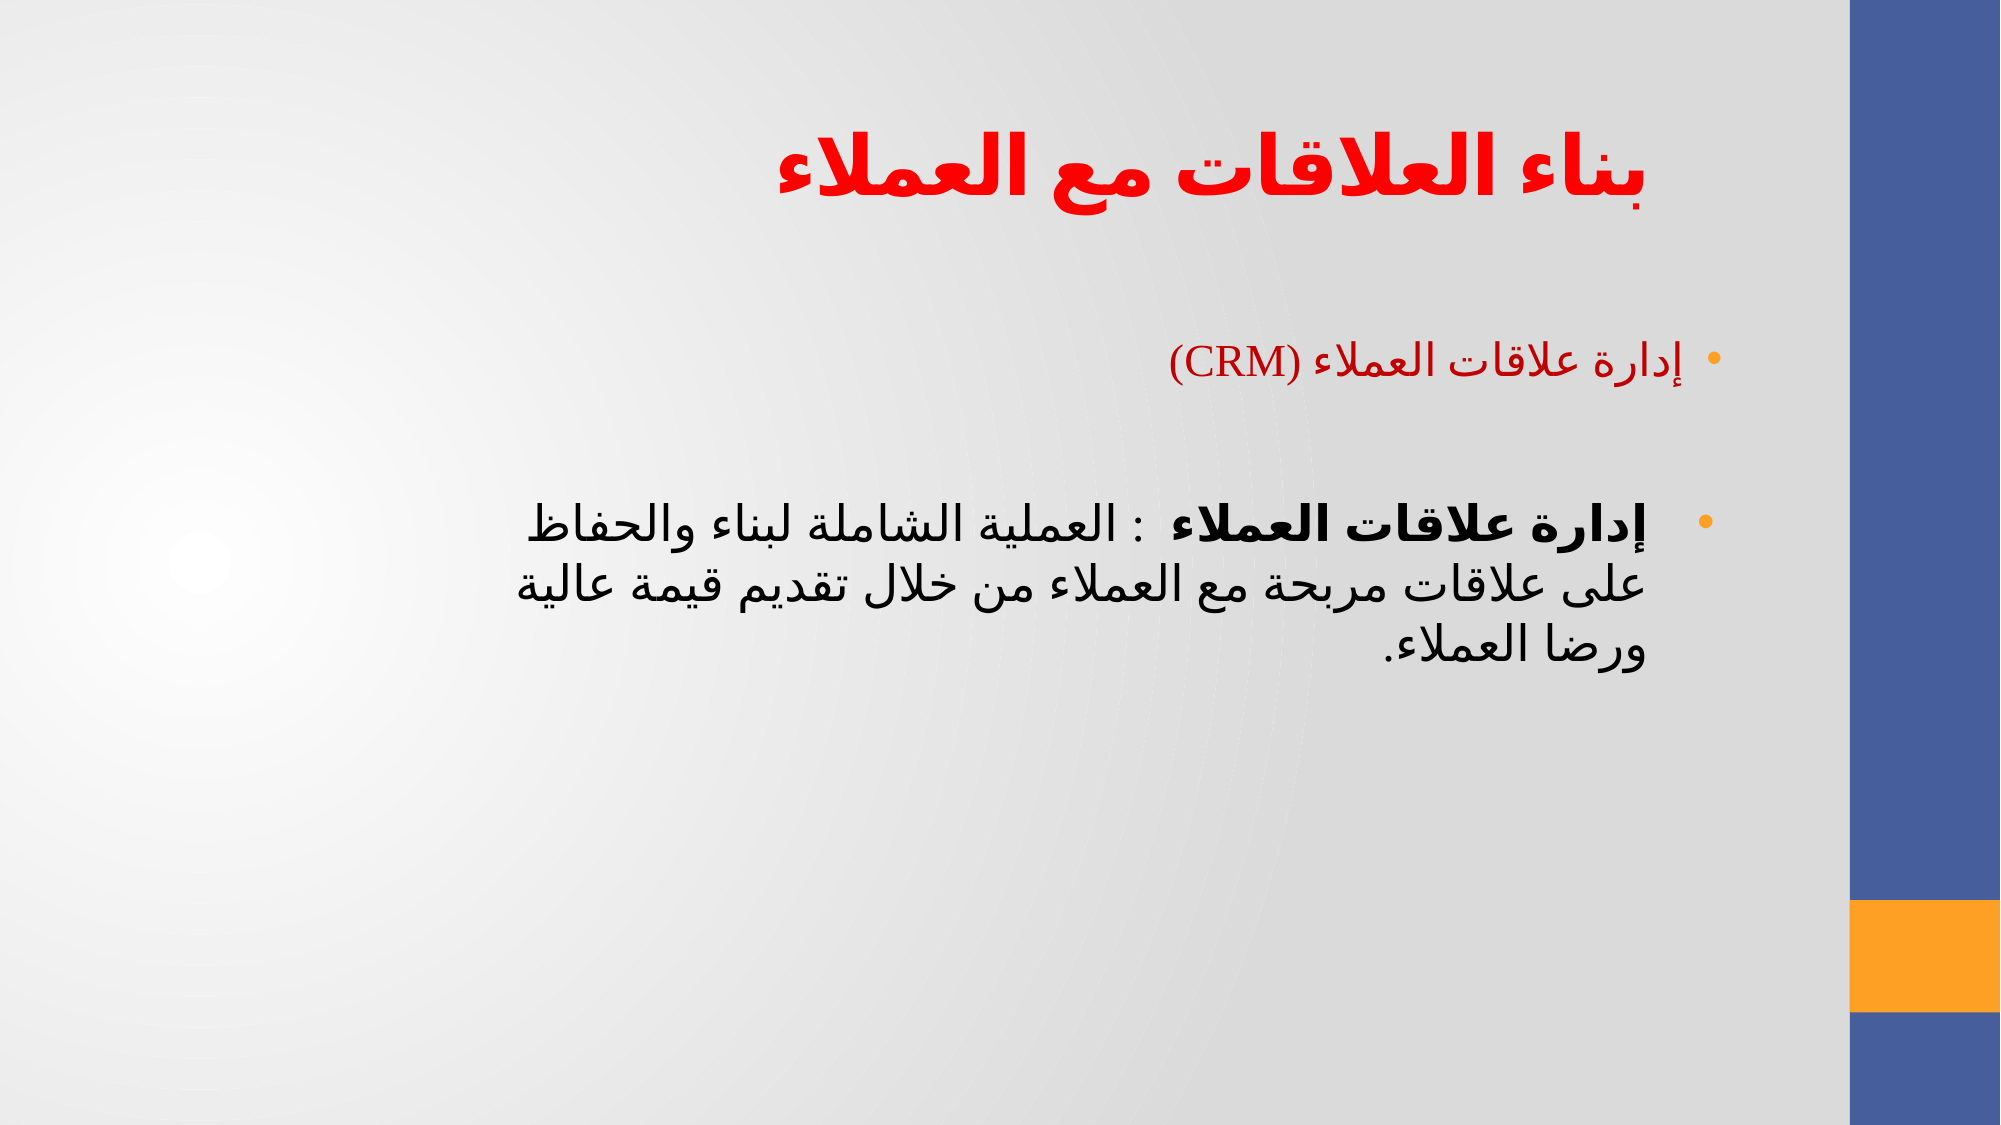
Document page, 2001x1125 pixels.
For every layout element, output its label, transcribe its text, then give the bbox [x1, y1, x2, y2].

list إدارة علاقات العملاء (CRM) [293, 323, 1757, 417]
title بناء العلاقات مع العملاء [425, 68, 2000, 256]
list إدارة علاقات العملاء : العملية الشاملة لبناء والحفاظ على علاقات مربحة مع العملاء من خلال تقديم قيمة عالية ورضا العملاء. [467, 484, 1730, 1077]
